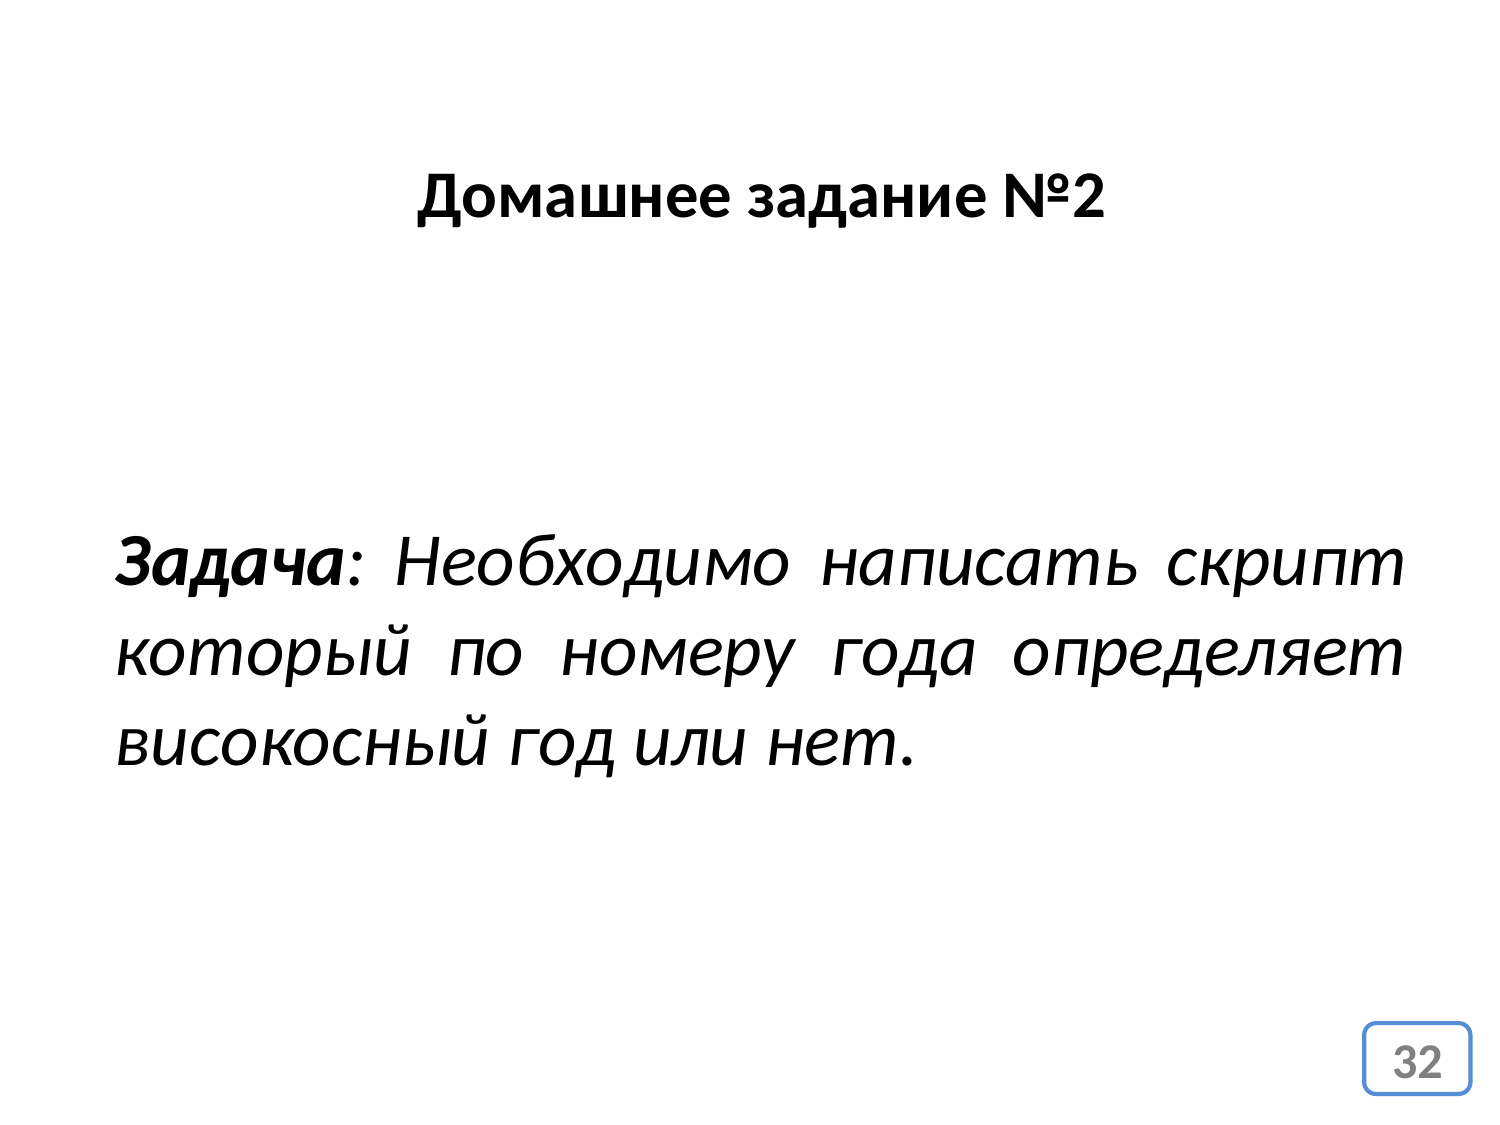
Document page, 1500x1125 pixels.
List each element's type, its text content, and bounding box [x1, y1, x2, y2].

text_box Задача: Необходимо написать скрипт который по номеру года определяет високосный год или нет. [100, 503, 1424, 789]
title Домашнее задание №2 [299, 126, 1225, 256]
text_box 32 [1362, 1021, 1473, 1097]
